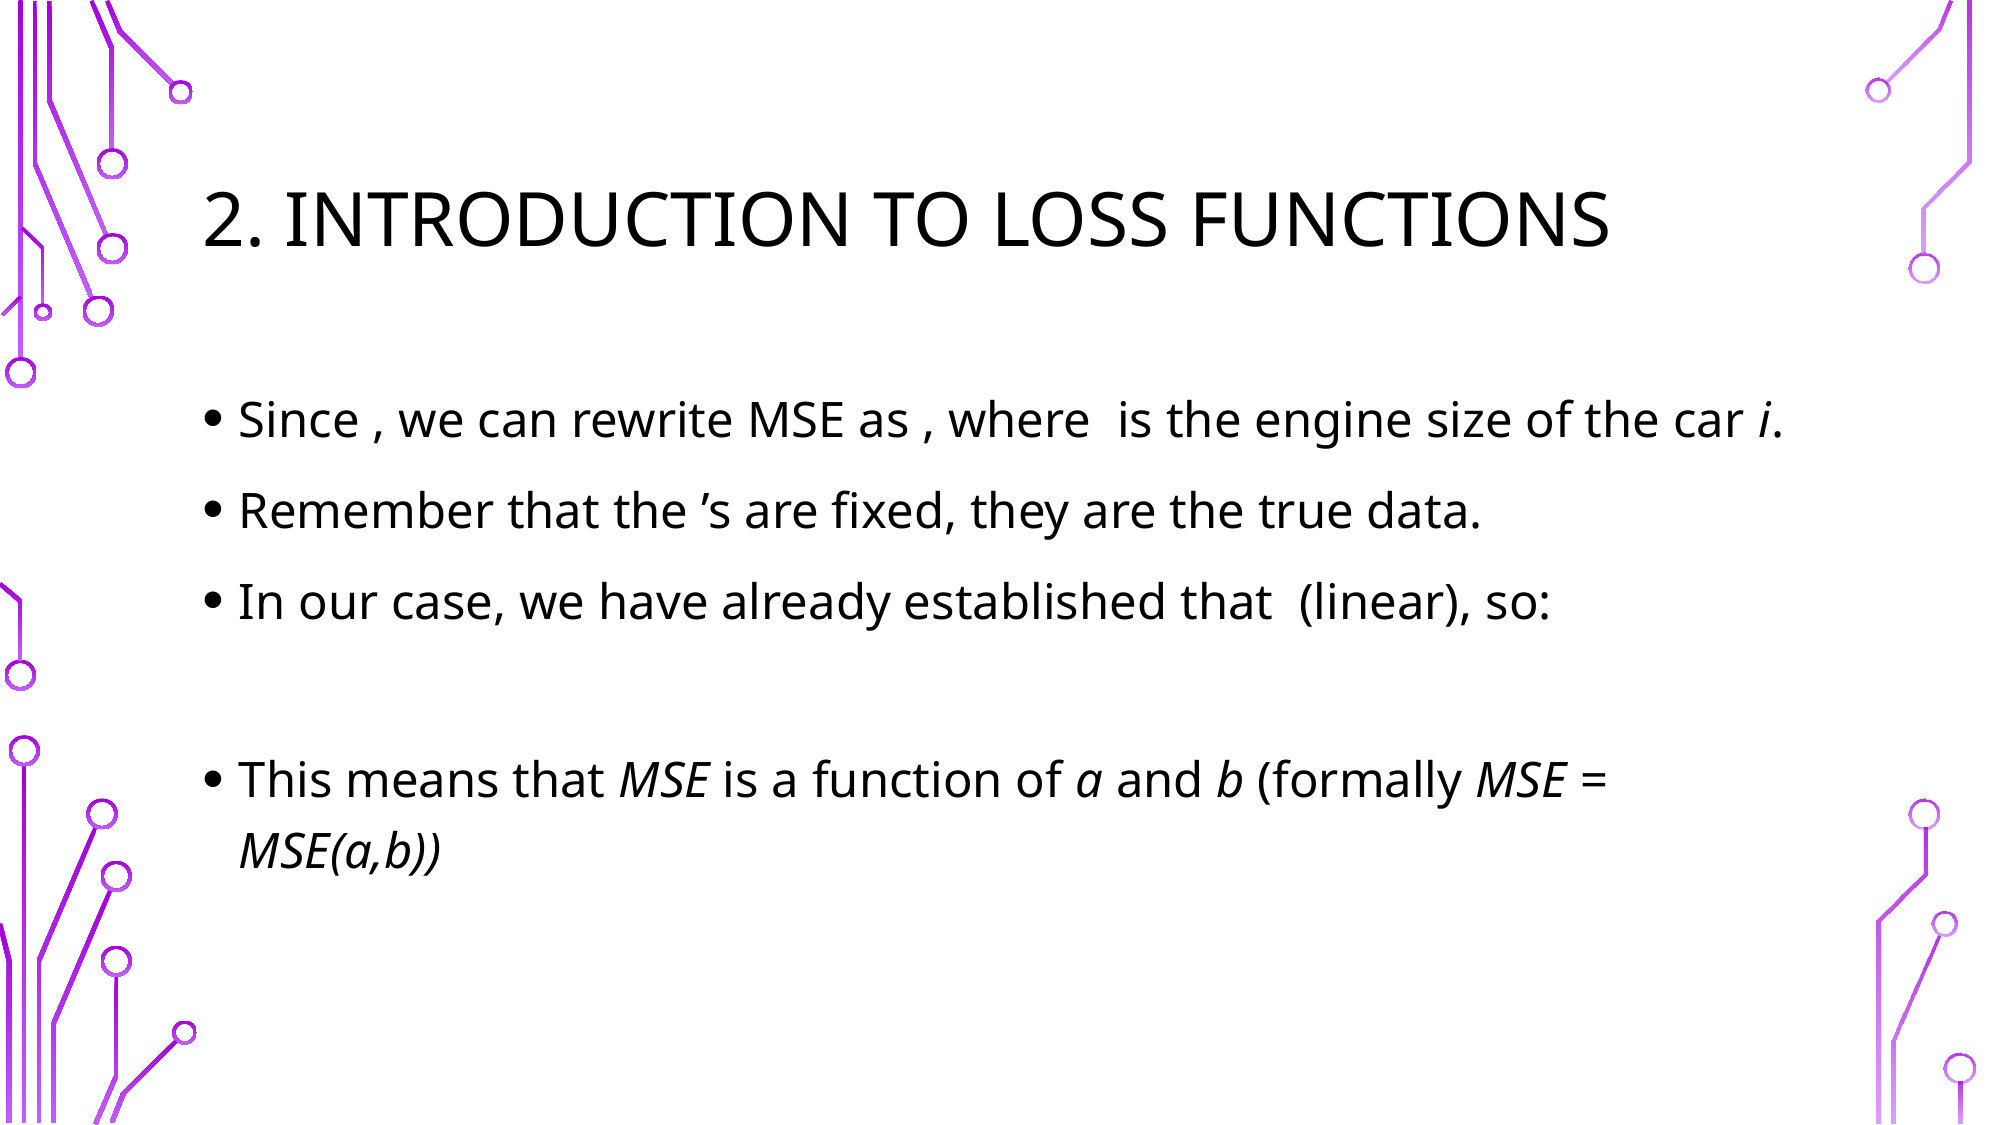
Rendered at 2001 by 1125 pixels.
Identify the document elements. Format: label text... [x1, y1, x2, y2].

title 2. Introduction to loss functions [187, 101, 1813, 344]
